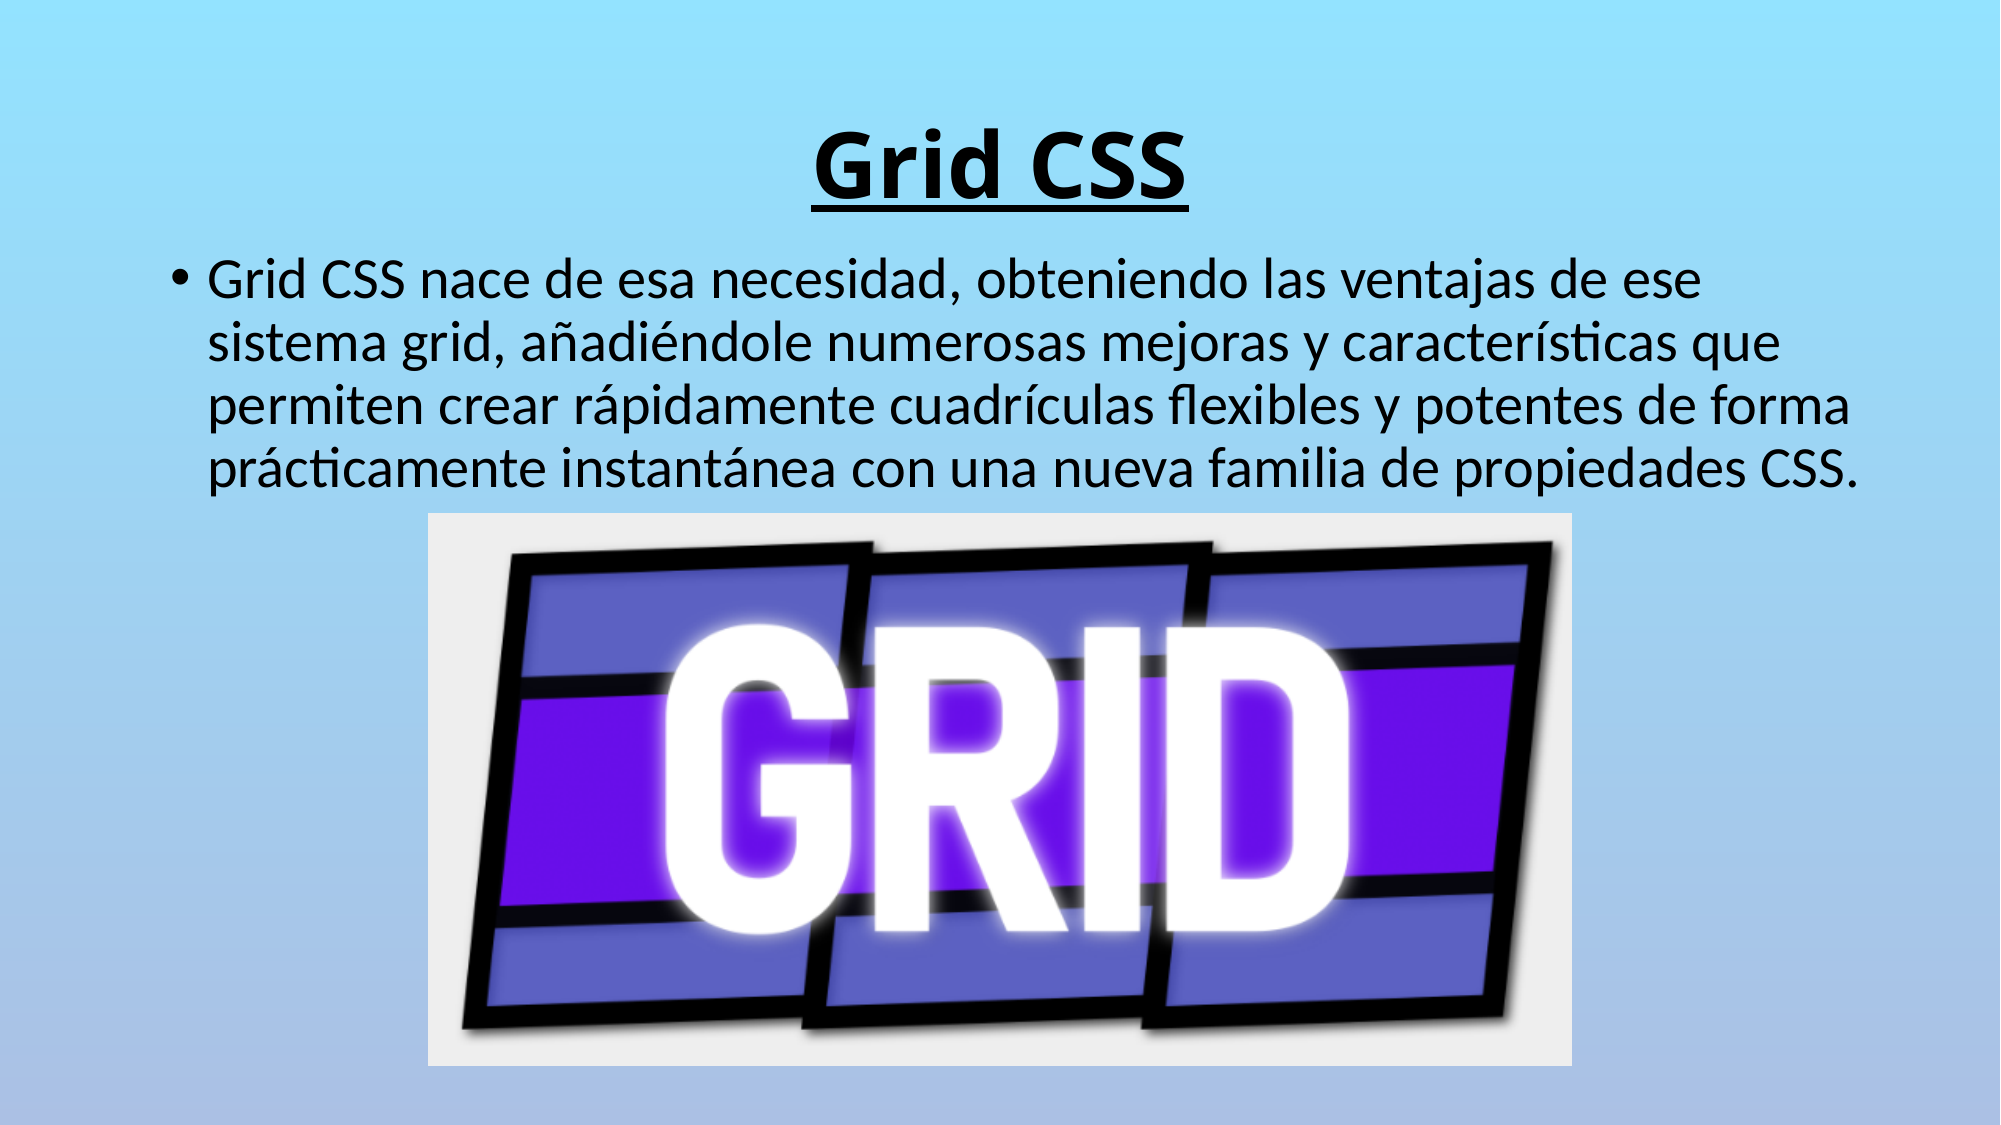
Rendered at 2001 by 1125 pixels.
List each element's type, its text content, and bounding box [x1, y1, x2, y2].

title Grid CSS [137, 59, 1863, 278]
list Grid CSS nace de esa necesidad, obteniendo las ventajas de ese sistema grid, añadiéndole numerosas mejoras y características que permiten crear rápidamente cuadrículas flexibles y potentes de forma prácticamente instantánea con una nueva familia de propiedades CSS. [154, 240, 1880, 955]
picture [427, 513, 1572, 1066]
